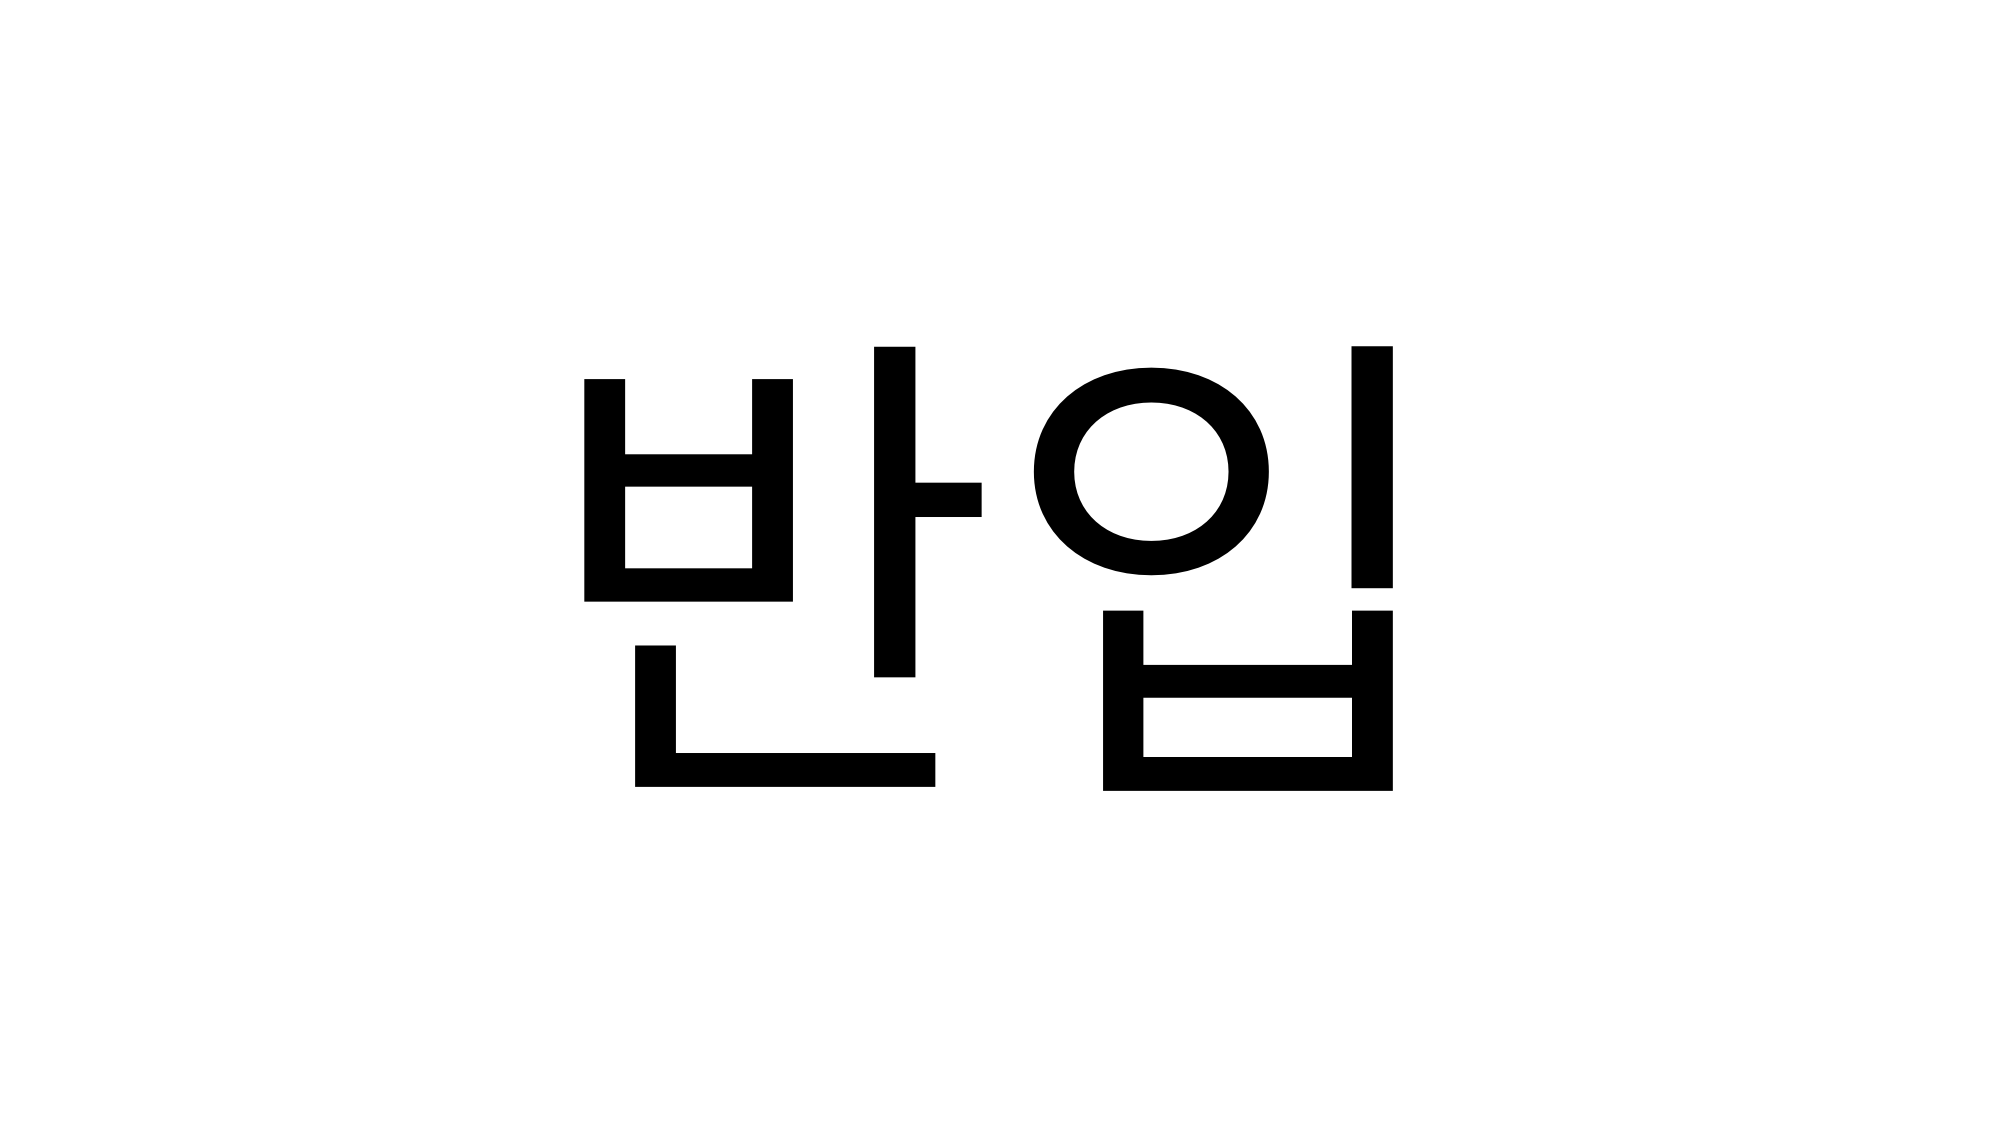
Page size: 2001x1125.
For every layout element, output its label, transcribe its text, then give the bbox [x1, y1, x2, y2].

text_box 반입 [526, 253, 1474, 866]
